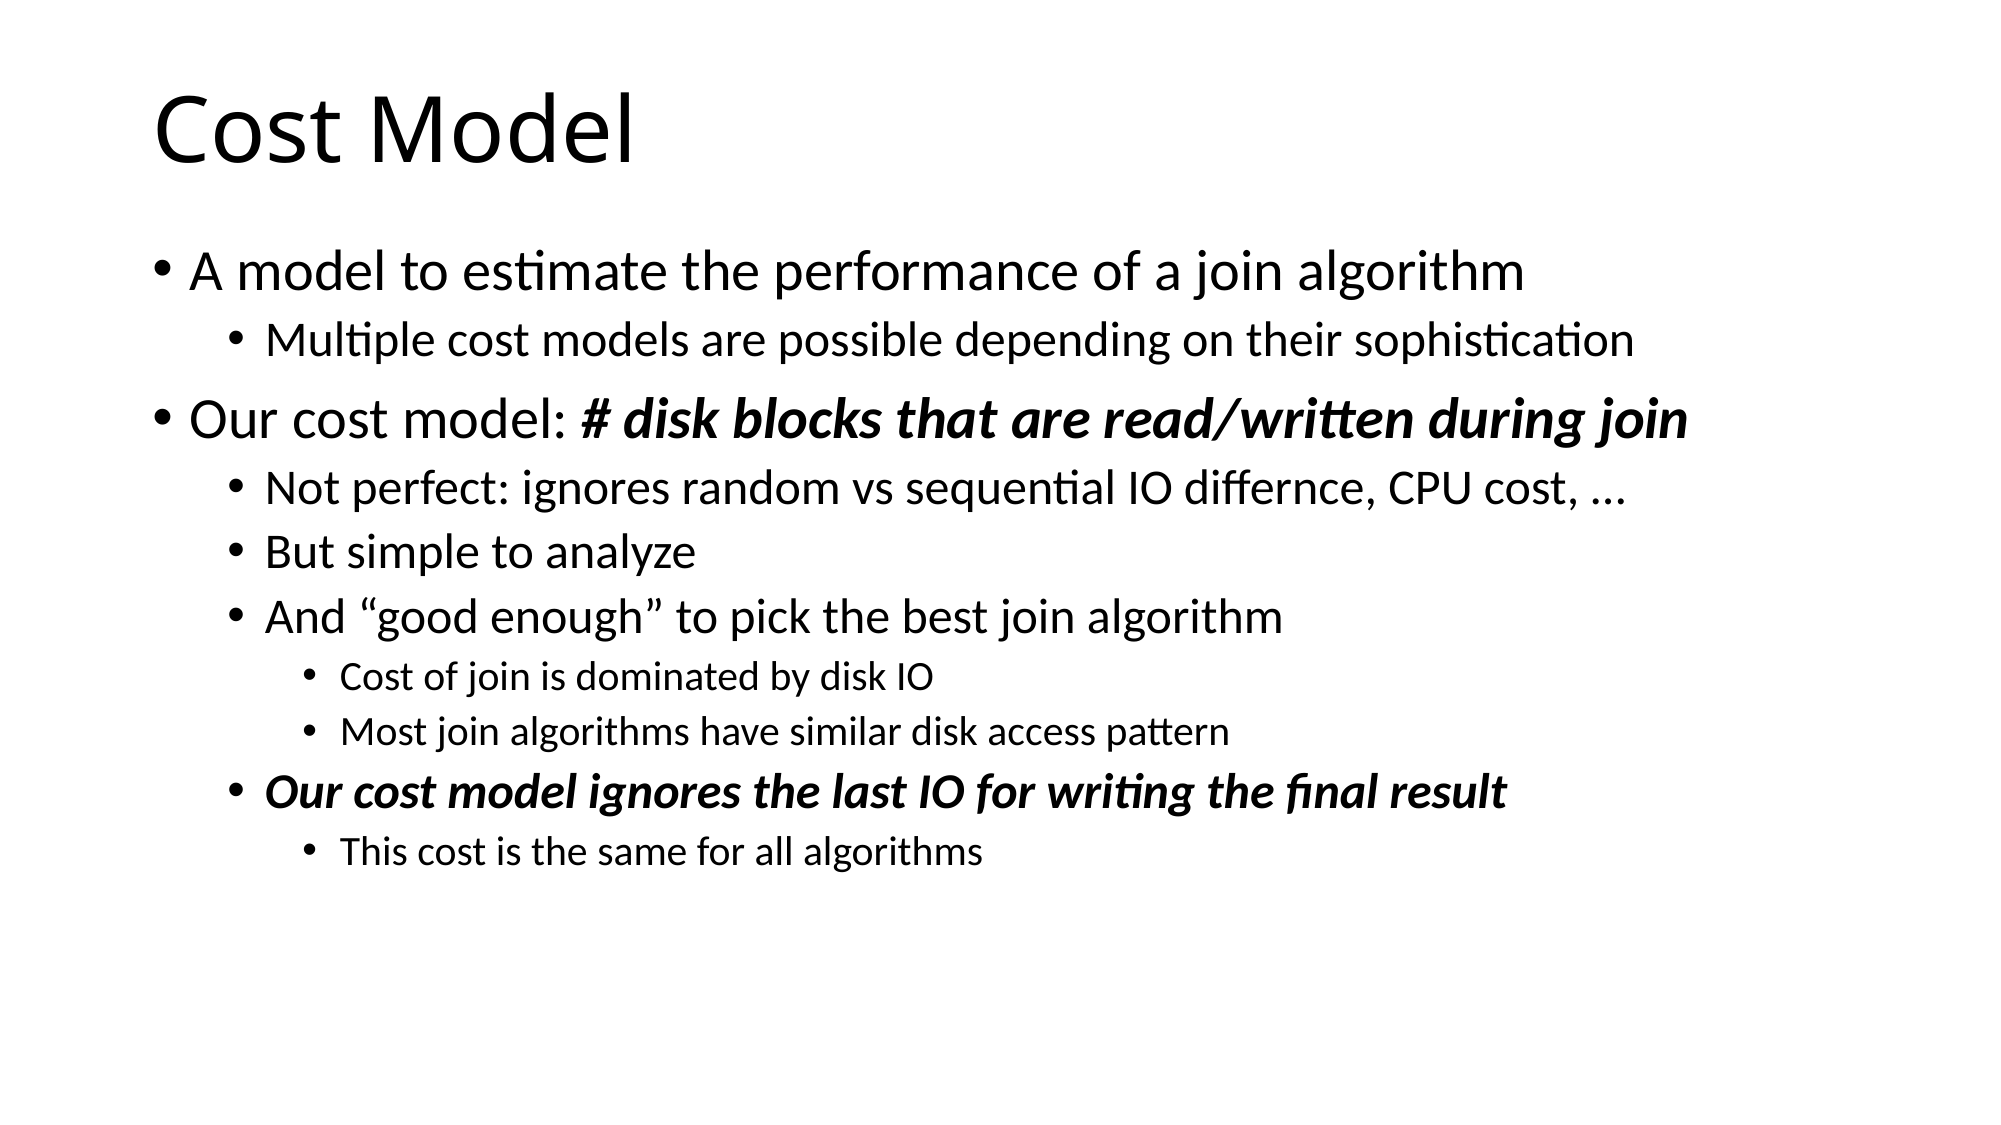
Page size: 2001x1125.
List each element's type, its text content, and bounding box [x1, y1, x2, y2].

list A model to estimate the performance of a join algorithm Multiple cost models are possible depending on their sophistication Our cost model: # disk blocks that are read/written during join Not perfect: ignores random vs sequential IO differnce, CPU cost, … But simple to analyze And “good enough” to pick the best join algorithm Cost of join is dominated by disk IO Most join algorithms have similar disk access pattern Our cost model ignores the last IO for writing the final result This cost is the same for all algorithms [137, 232, 1863, 1014]
title Cost Model [137, 59, 1863, 206]
